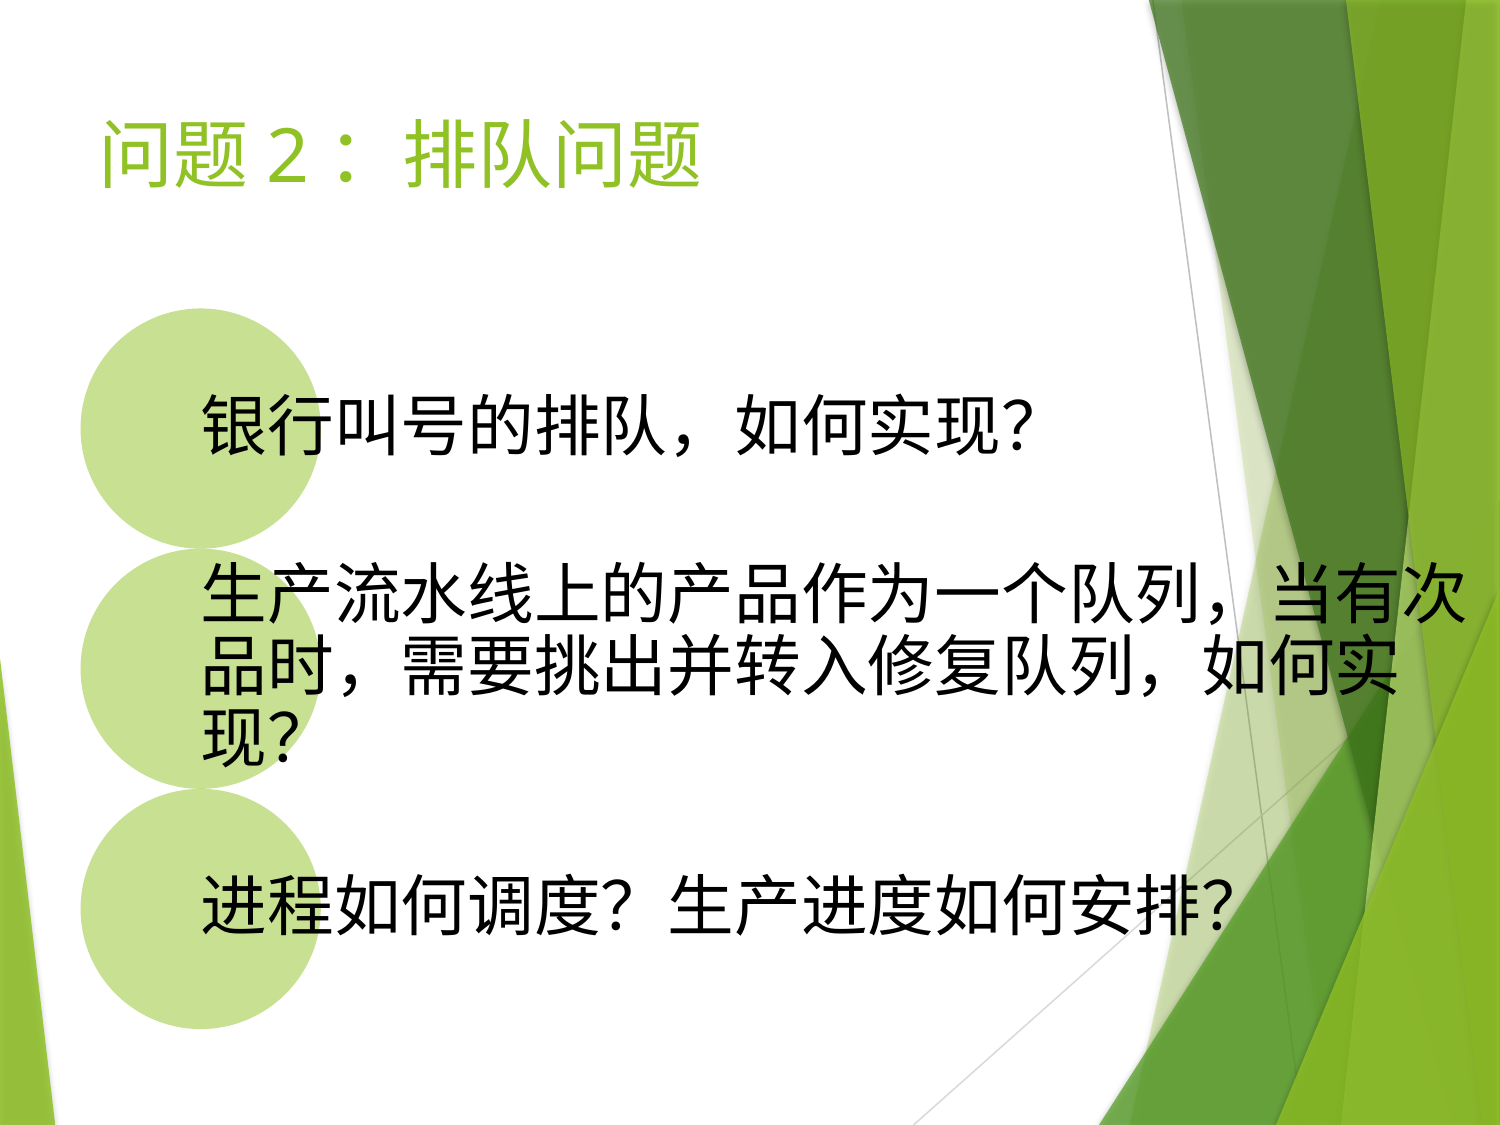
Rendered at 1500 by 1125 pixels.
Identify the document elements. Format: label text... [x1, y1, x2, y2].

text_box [17, 231, 1483, 1107]
title 问题2：排队问题 [83, 99, 1141, 230]
